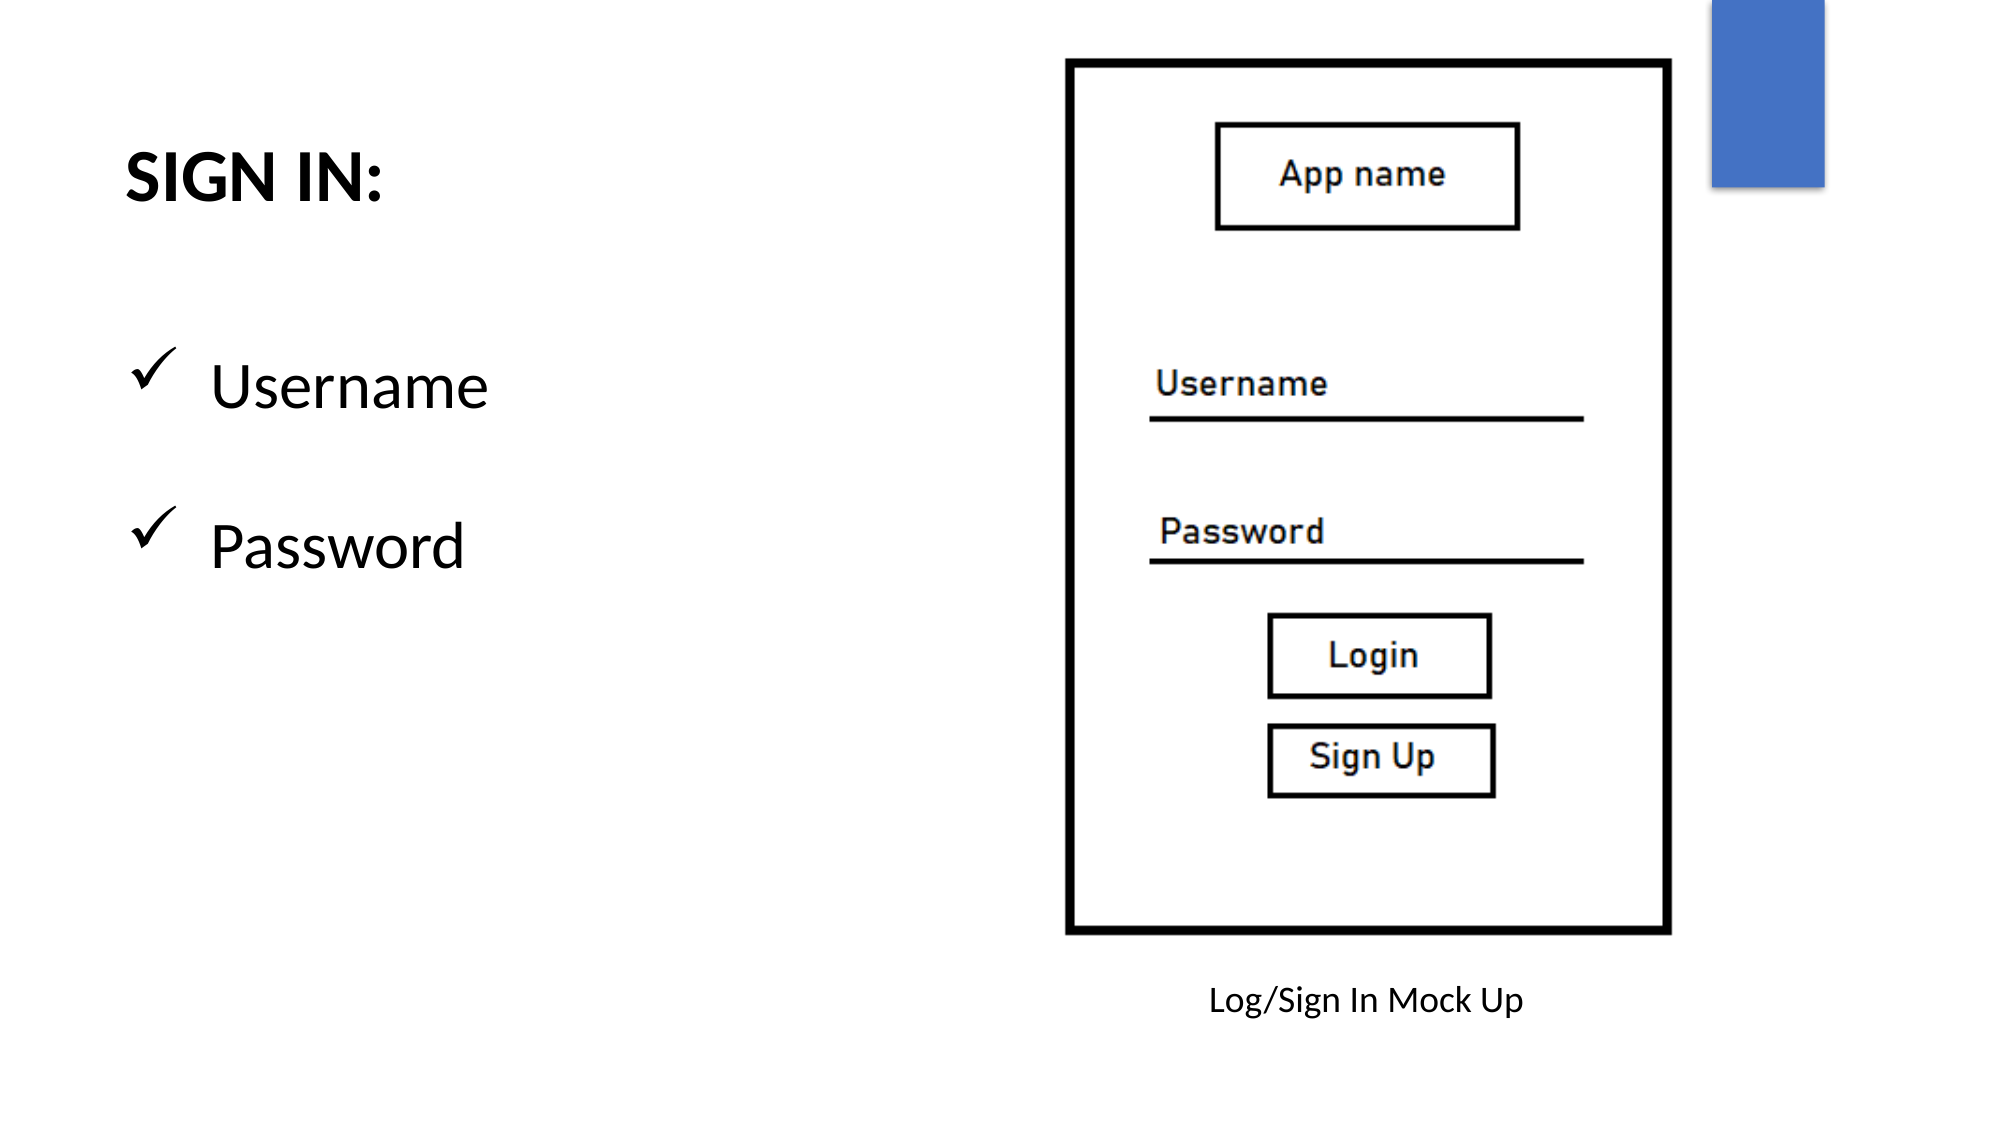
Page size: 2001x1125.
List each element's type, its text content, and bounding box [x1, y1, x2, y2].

text_box Username Password [111, 254, 505, 590]
picture [1049, 47, 1685, 949]
text_box SIGN IN: [111, 119, 418, 224]
text_box Log/Sign In Mock Up [1194, 967, 1540, 1028]
